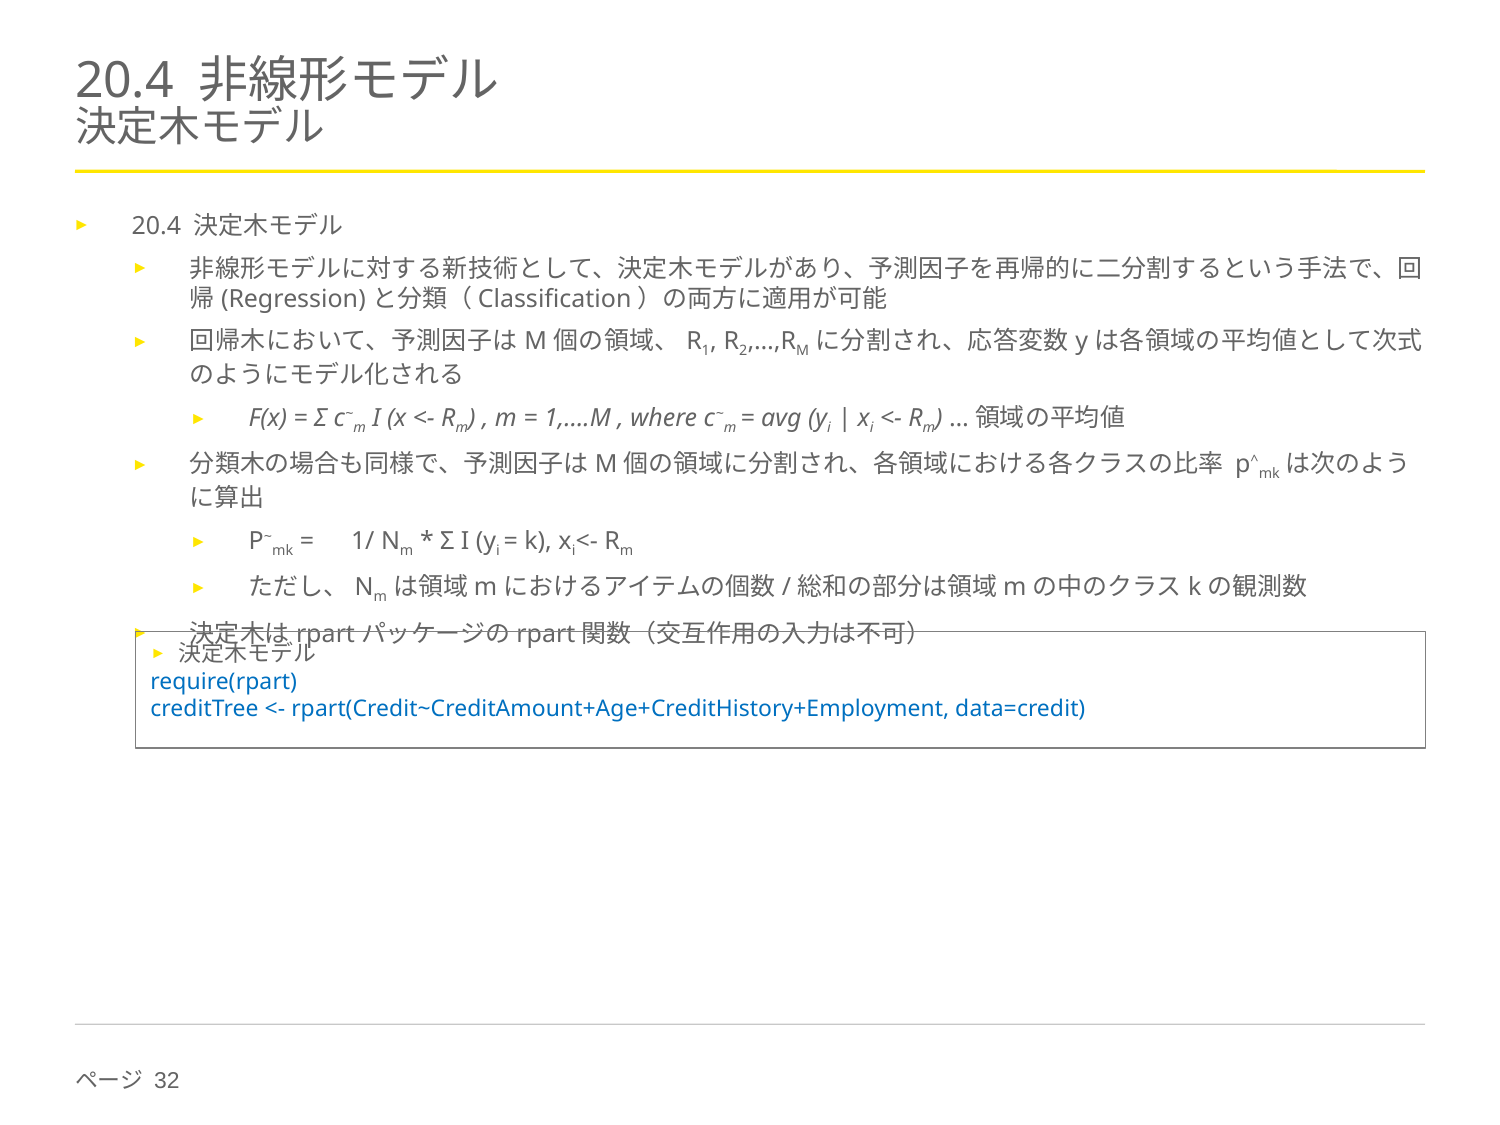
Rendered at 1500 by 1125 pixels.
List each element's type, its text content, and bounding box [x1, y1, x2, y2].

text_box 決定木モデル require(rpart) creditTree <- rpart(Credit~CreditAmount+Age+CreditHistory+Employment, data=credit) [134, 629, 1428, 750]
list 20.4 決定木モデル 非線形モデルに対する新技術として、決定木モデルがあり、予測因子を再帰的に二分割するという手法で、回帰(Regression)と分類（Classification）の両方に適用が可能 回帰木において、予測因子はM個の領域、R1, R2,…,RMに分割され、応答変数yは各領域の平均値として次式のようにモデル化される F(x) = Σ c~m I (x <- Rm) , m = 1,….M , where c~m = avg (yi | xi <- Rm) …領域の平均値 分類木の場合も同様で、予測因子はM個の領域に分割され、各領域における各クラスの比率 p^mkは次のように算出 P~mk = 1/ Nm * Σ I (yi = k), xi<- Rm ただし、Nmは領域mにおけるアイテムの個数/総和の部分は領域mの中のクラスkの観測数 決定木はrpartパッケージのrpart関数（交互作用の入力は不可） [73, 209, 1424, 981]
title 20.4 非線形モデル 決定木モデル [75, 33, 1426, 175]
